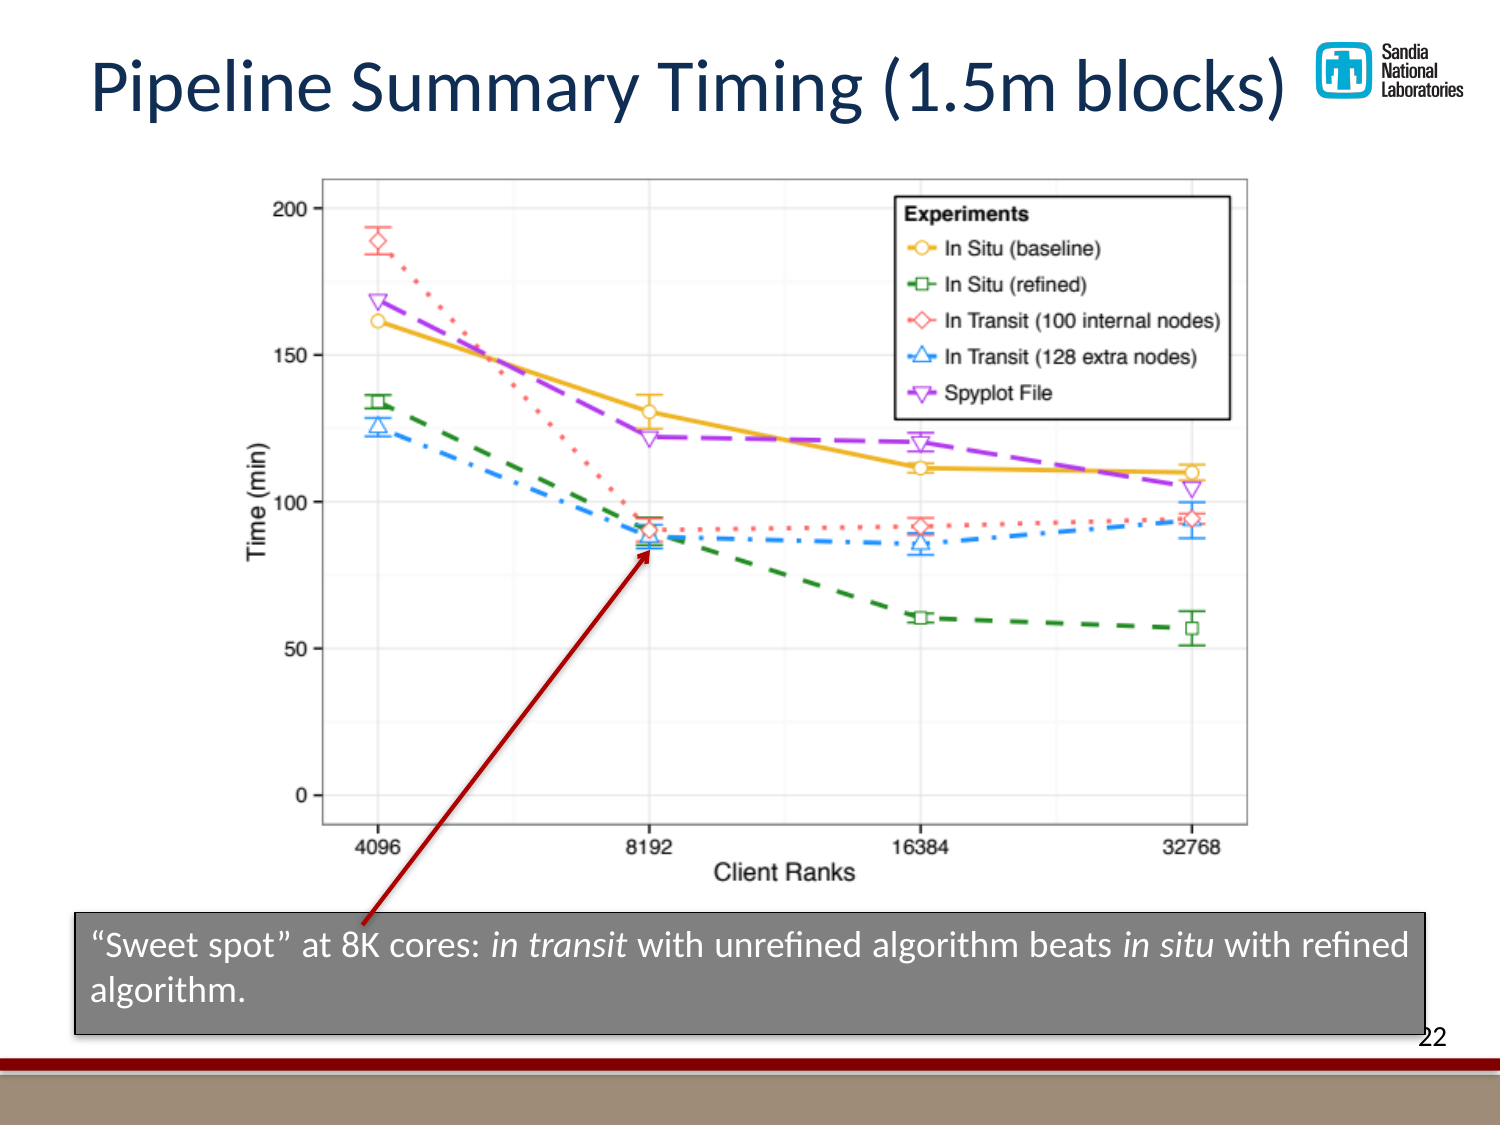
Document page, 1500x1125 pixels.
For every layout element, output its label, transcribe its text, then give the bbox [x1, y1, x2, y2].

title Pipeline Summary Timing (1.5m blocks) [74, 0, 1426, 163]
picture [1426, 37, 1467, 105]
picture [224, 149, 1276, 901]
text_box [362, 549, 651, 926]
slide_number 22 [1362, 1009, 1463, 1072]
text_box “Sweet spot” at 8K cores: in transit with unrefined algorithm beats in situ with refined algorithm. [74, 912, 1426, 1035]
